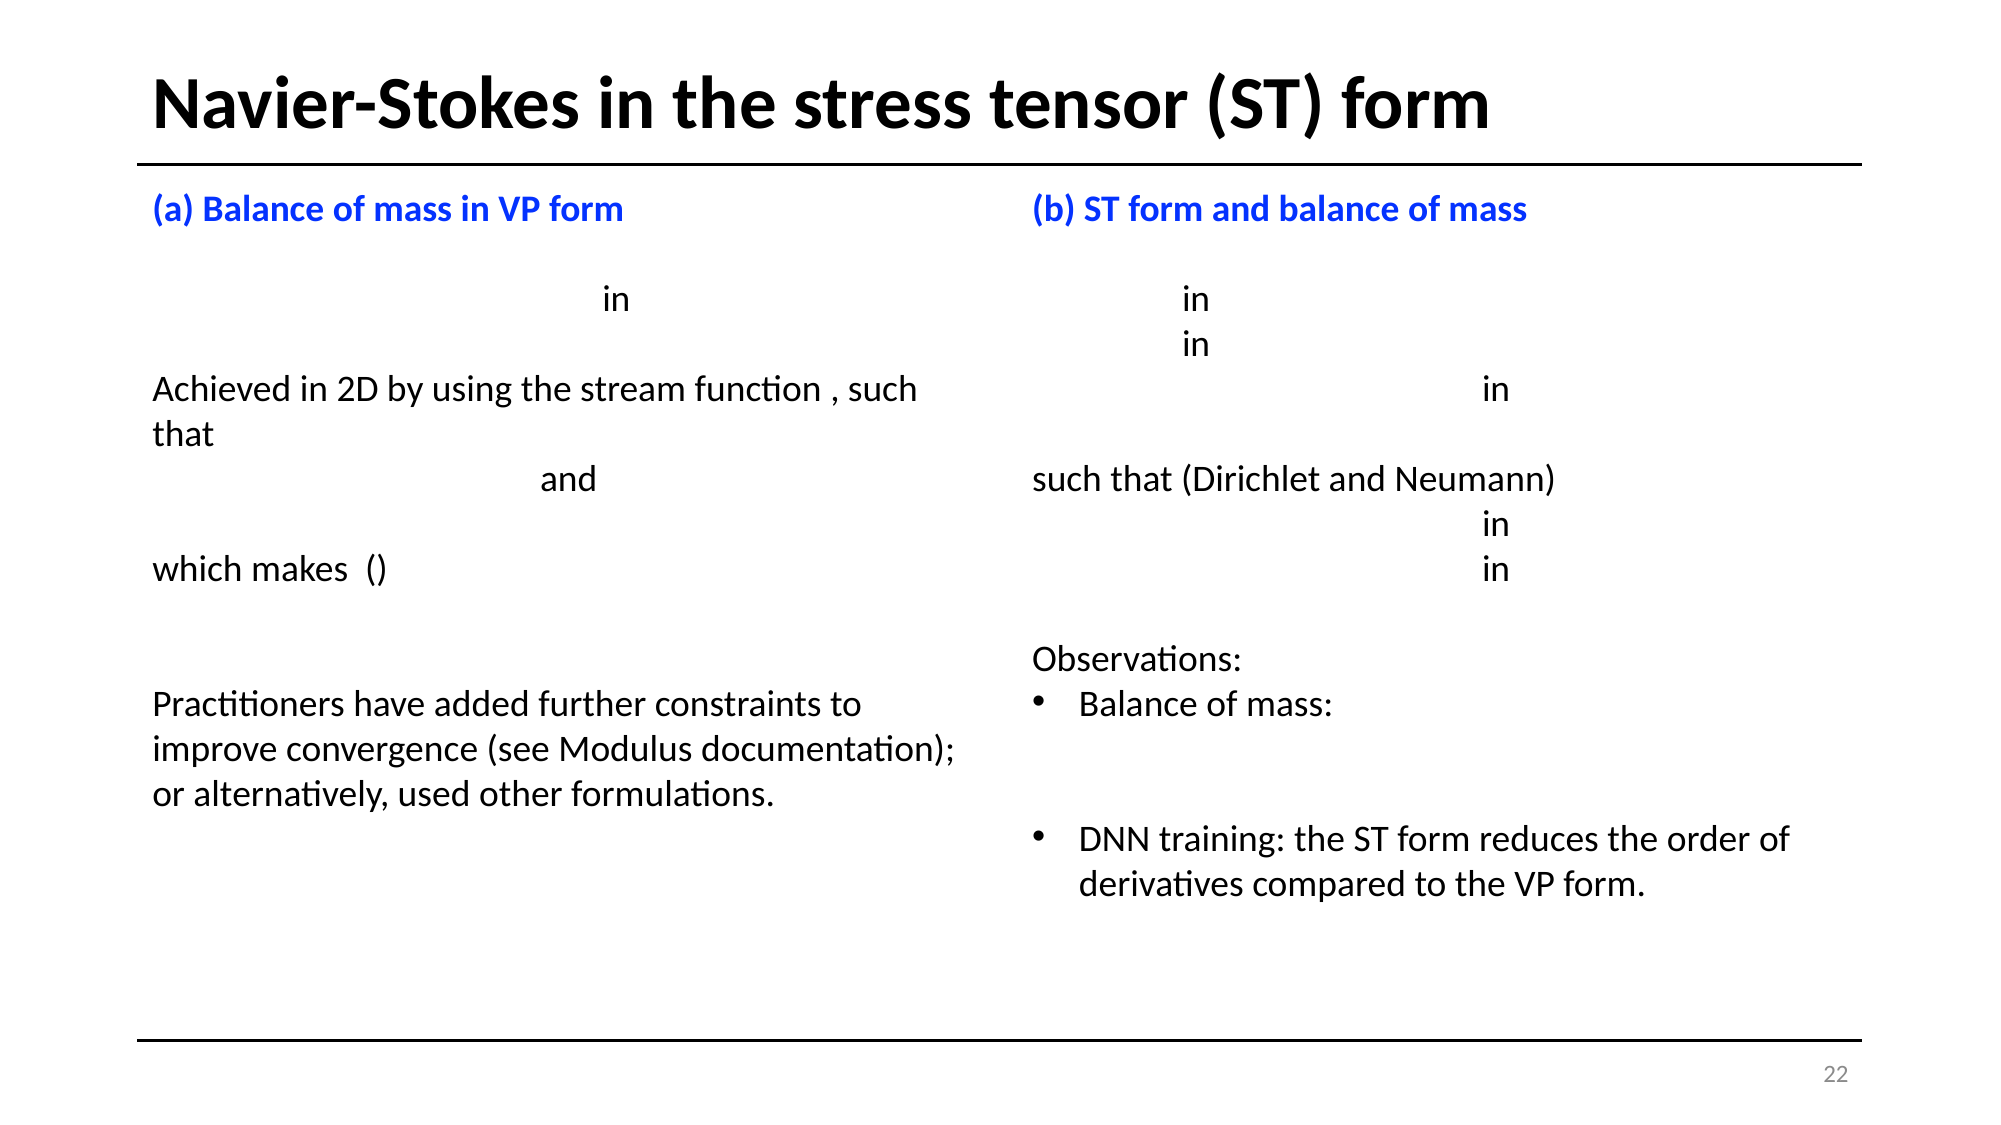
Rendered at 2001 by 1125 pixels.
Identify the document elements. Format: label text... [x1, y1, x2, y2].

title Navier-Stokes in the stress tensor (ST) form [137, 43, 1863, 165]
